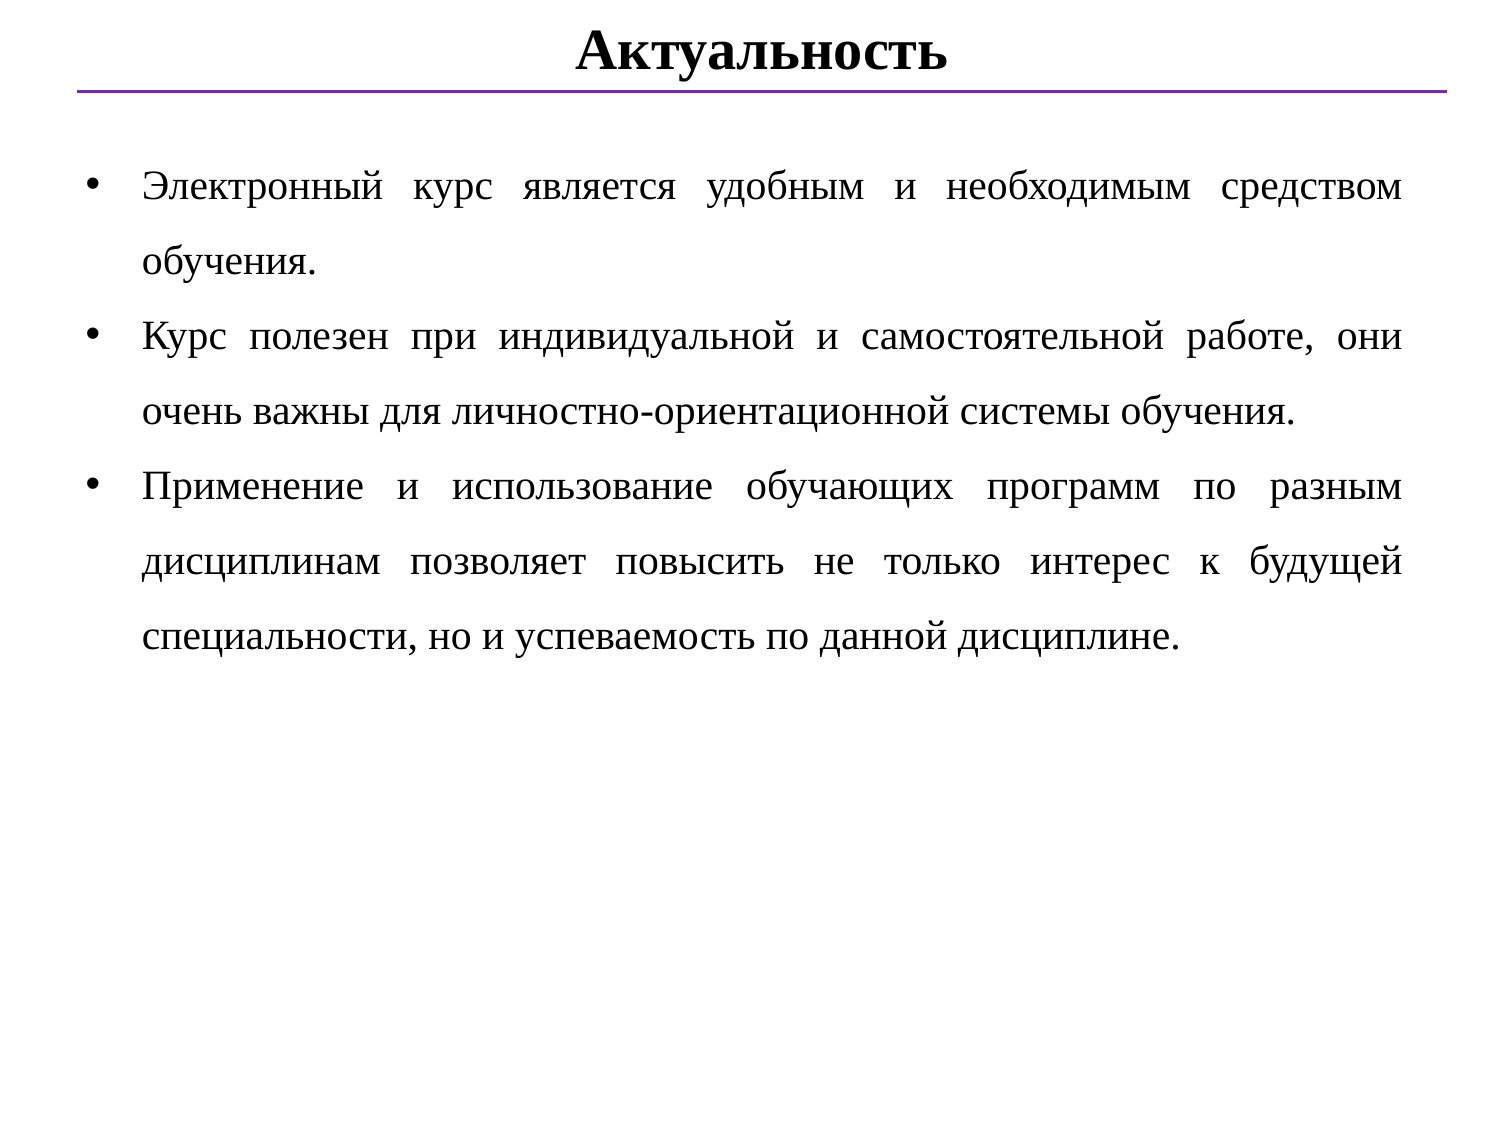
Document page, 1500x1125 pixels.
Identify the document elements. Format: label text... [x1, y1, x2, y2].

text_box Электронный курс является удобным и необходимым средством обучения. Курс полезен при индивидуальной и самостоятельной работе, они очень важны для личностно-ориентационной системы обучения. Применение и использование обучающих программ по разным дисциплинам позволяет повысить не только интерес к будущей специальности, но и успеваемость по данной дисциплине. [70, 125, 1418, 666]
title Актуальность [242, 0, 1282, 90]
